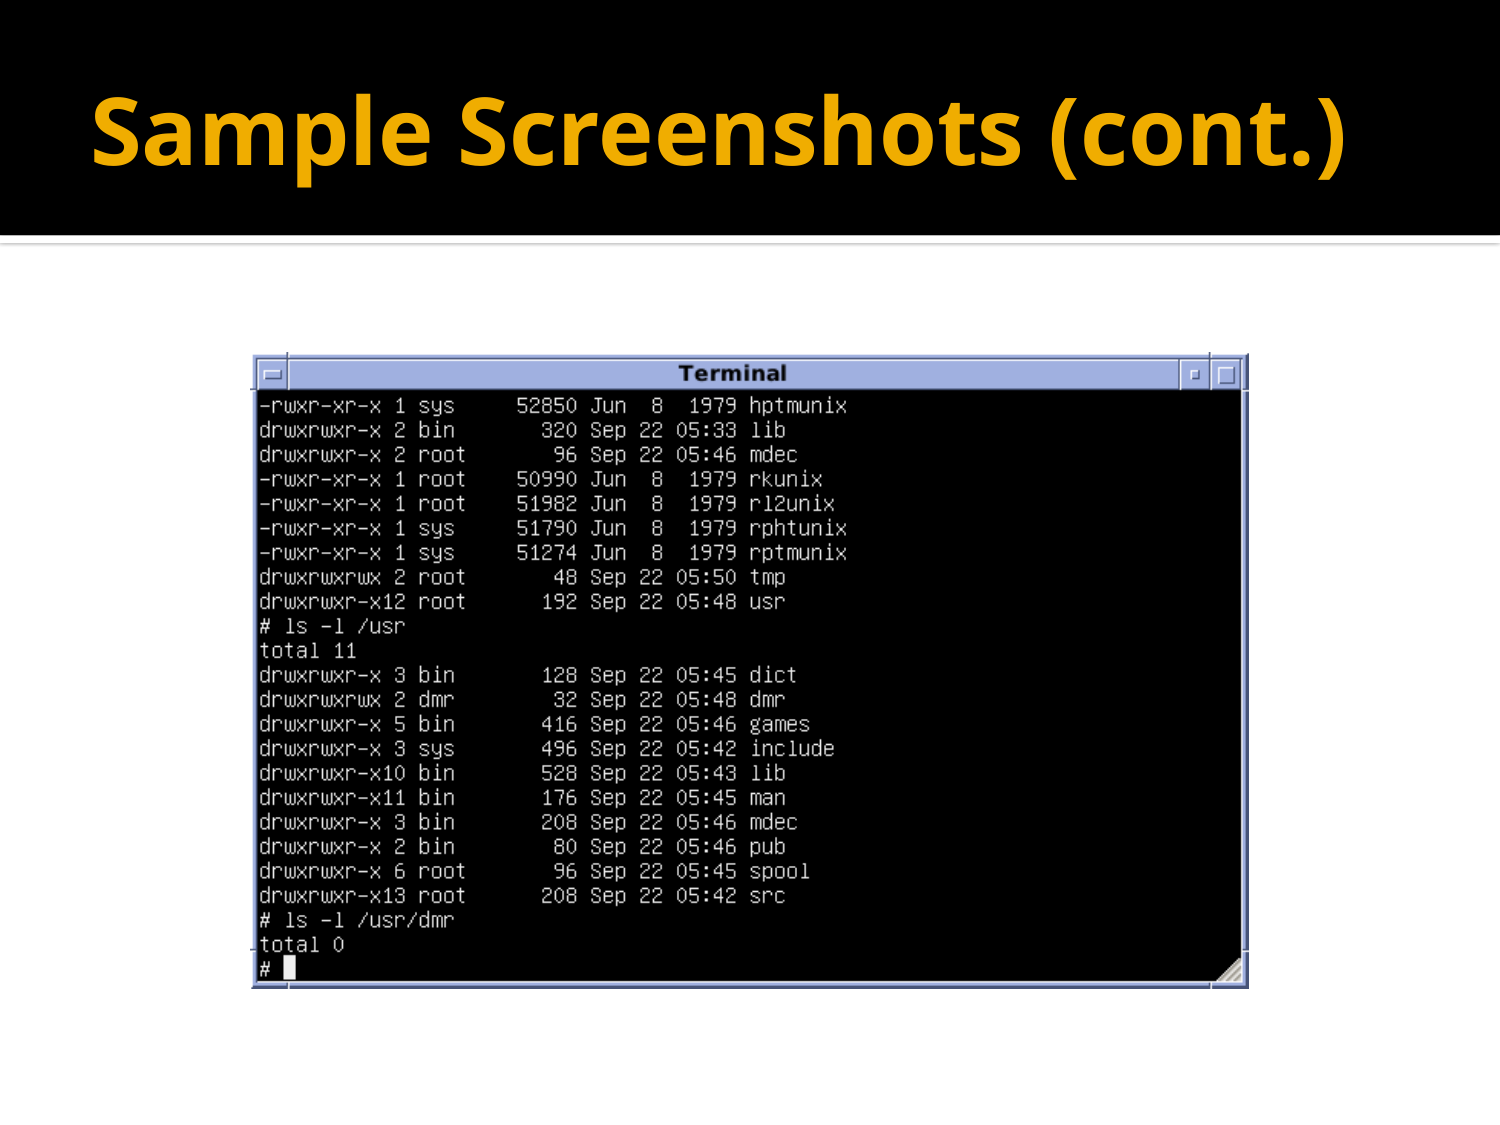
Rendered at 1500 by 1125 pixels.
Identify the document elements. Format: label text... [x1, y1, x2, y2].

title Sample Screenshots (cont.) [75, 25, 1425, 231]
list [250, 352, 1249, 989]
